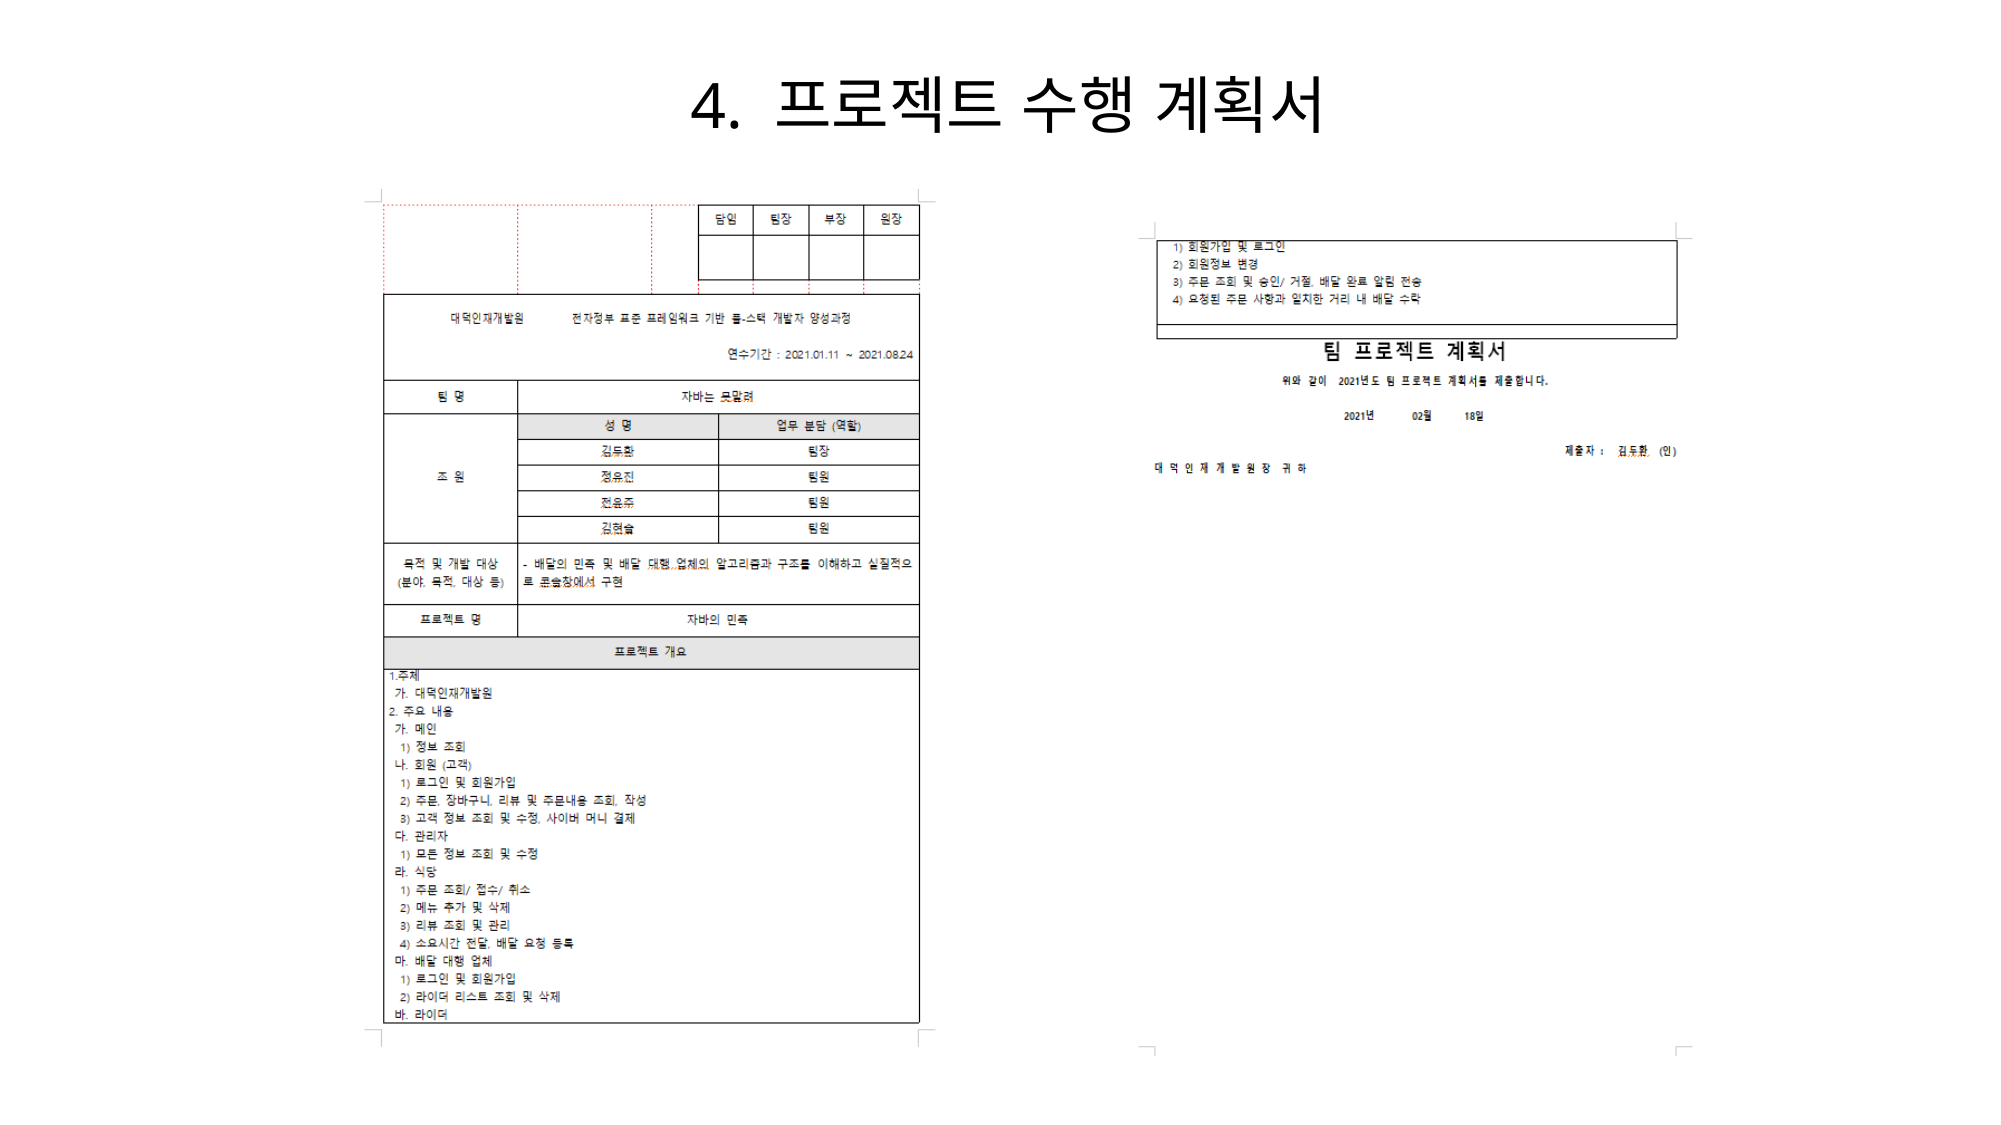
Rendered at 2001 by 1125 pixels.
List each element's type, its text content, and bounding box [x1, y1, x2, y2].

text_box 4. 프로젝트 수행 계획서 [675, 58, 1342, 149]
picture [1110, 189, 1721, 1056]
picture [333, 189, 967, 1067]
